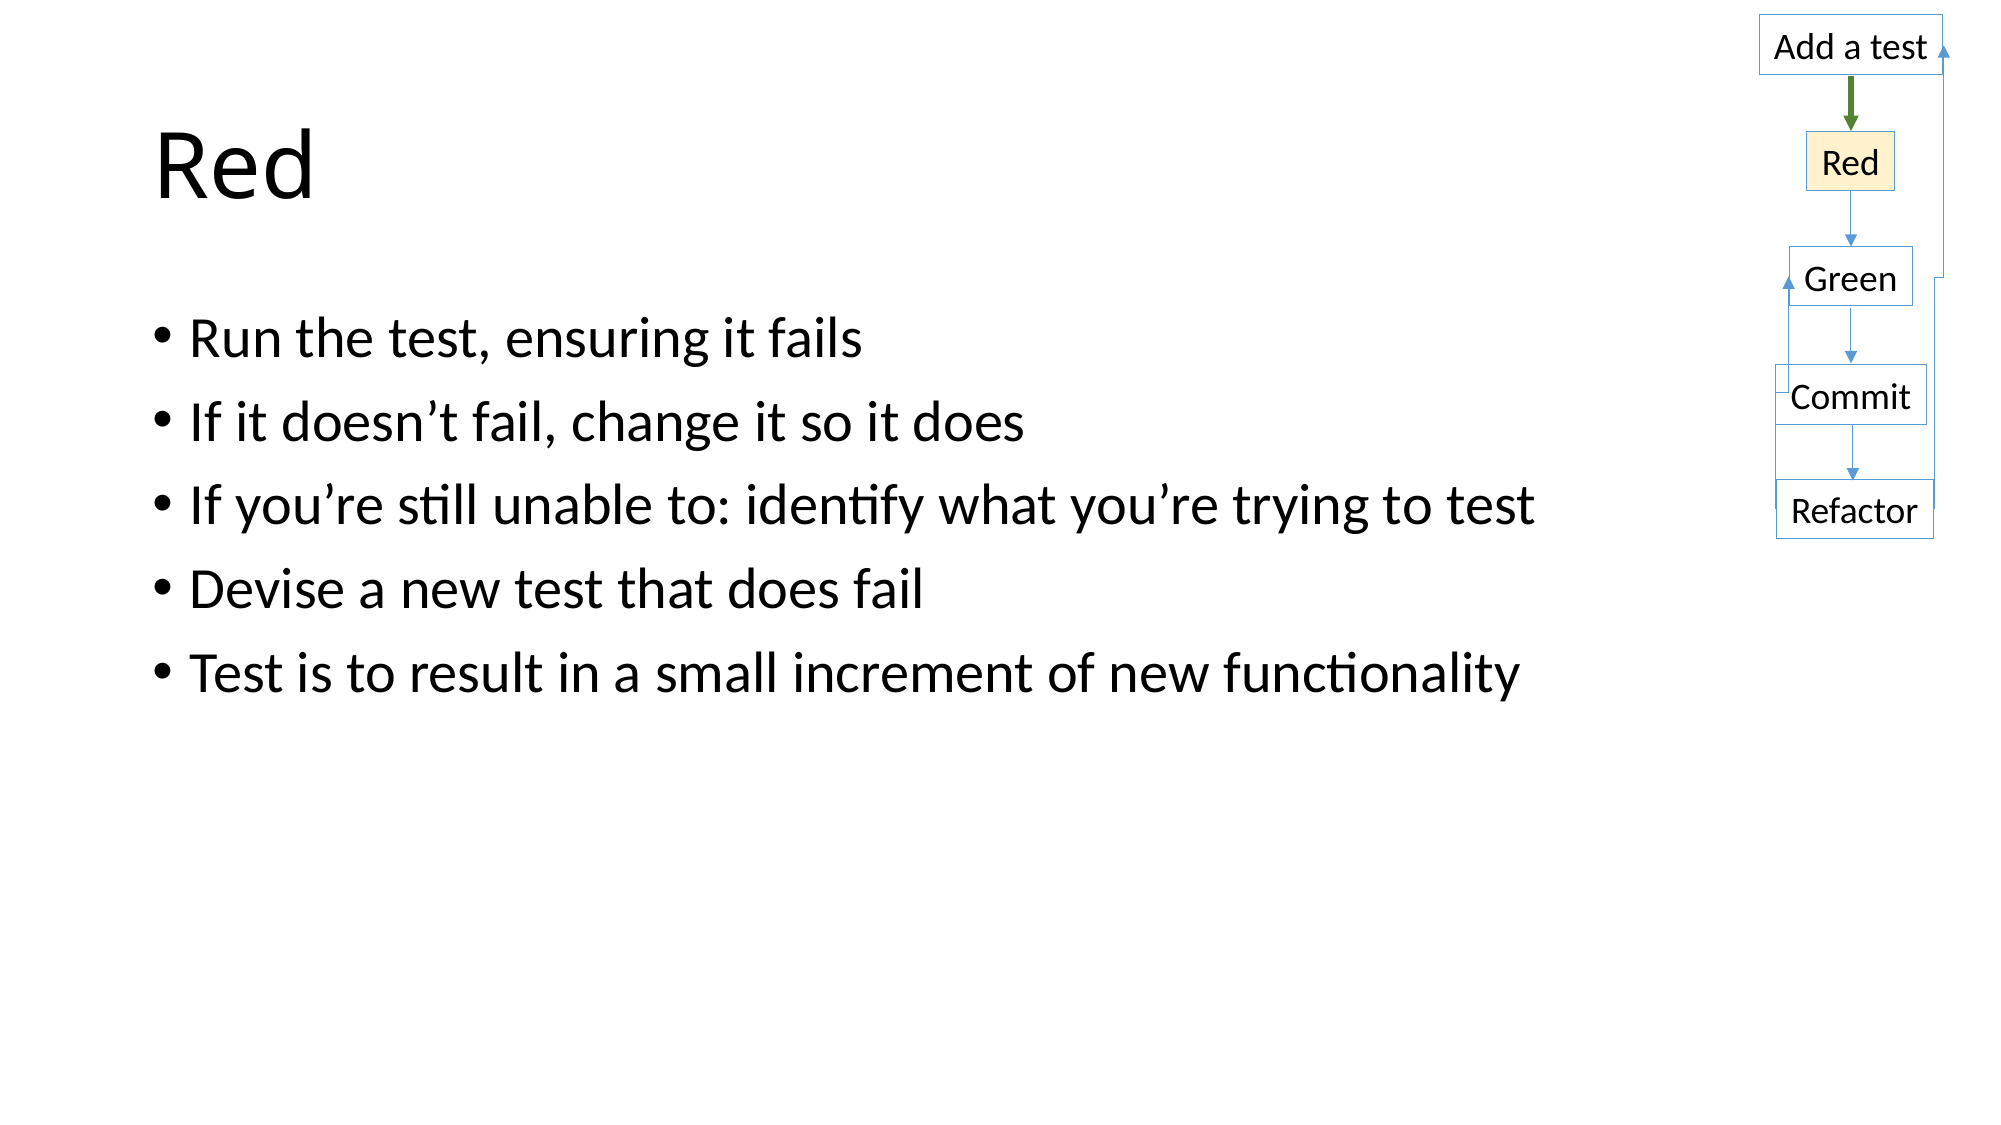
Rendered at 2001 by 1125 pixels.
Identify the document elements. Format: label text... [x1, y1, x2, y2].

text_box Refactor [1776, 479, 1934, 539]
title Red [1852, 75, 1863, 131]
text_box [1934, 45, 1944, 510]
text_box Green [1789, 246, 1913, 306]
list Run the test, ensuring it fails If it doesn’t fail, change it so it does If you’re still unable to: identify what you’re trying to test Devise a new test that does fail Test is to result in a small increment of new functionality [137, 299, 1863, 1014]
title Red [137, 59, 1850, 278]
text_box Add a test [1759, 14, 1943, 75]
text_box Red [1806, 131, 1895, 191]
text_box Commit [1789, 364, 1927, 425]
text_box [1775, 276, 1789, 510]
title Red [1852, 191, 1863, 246]
